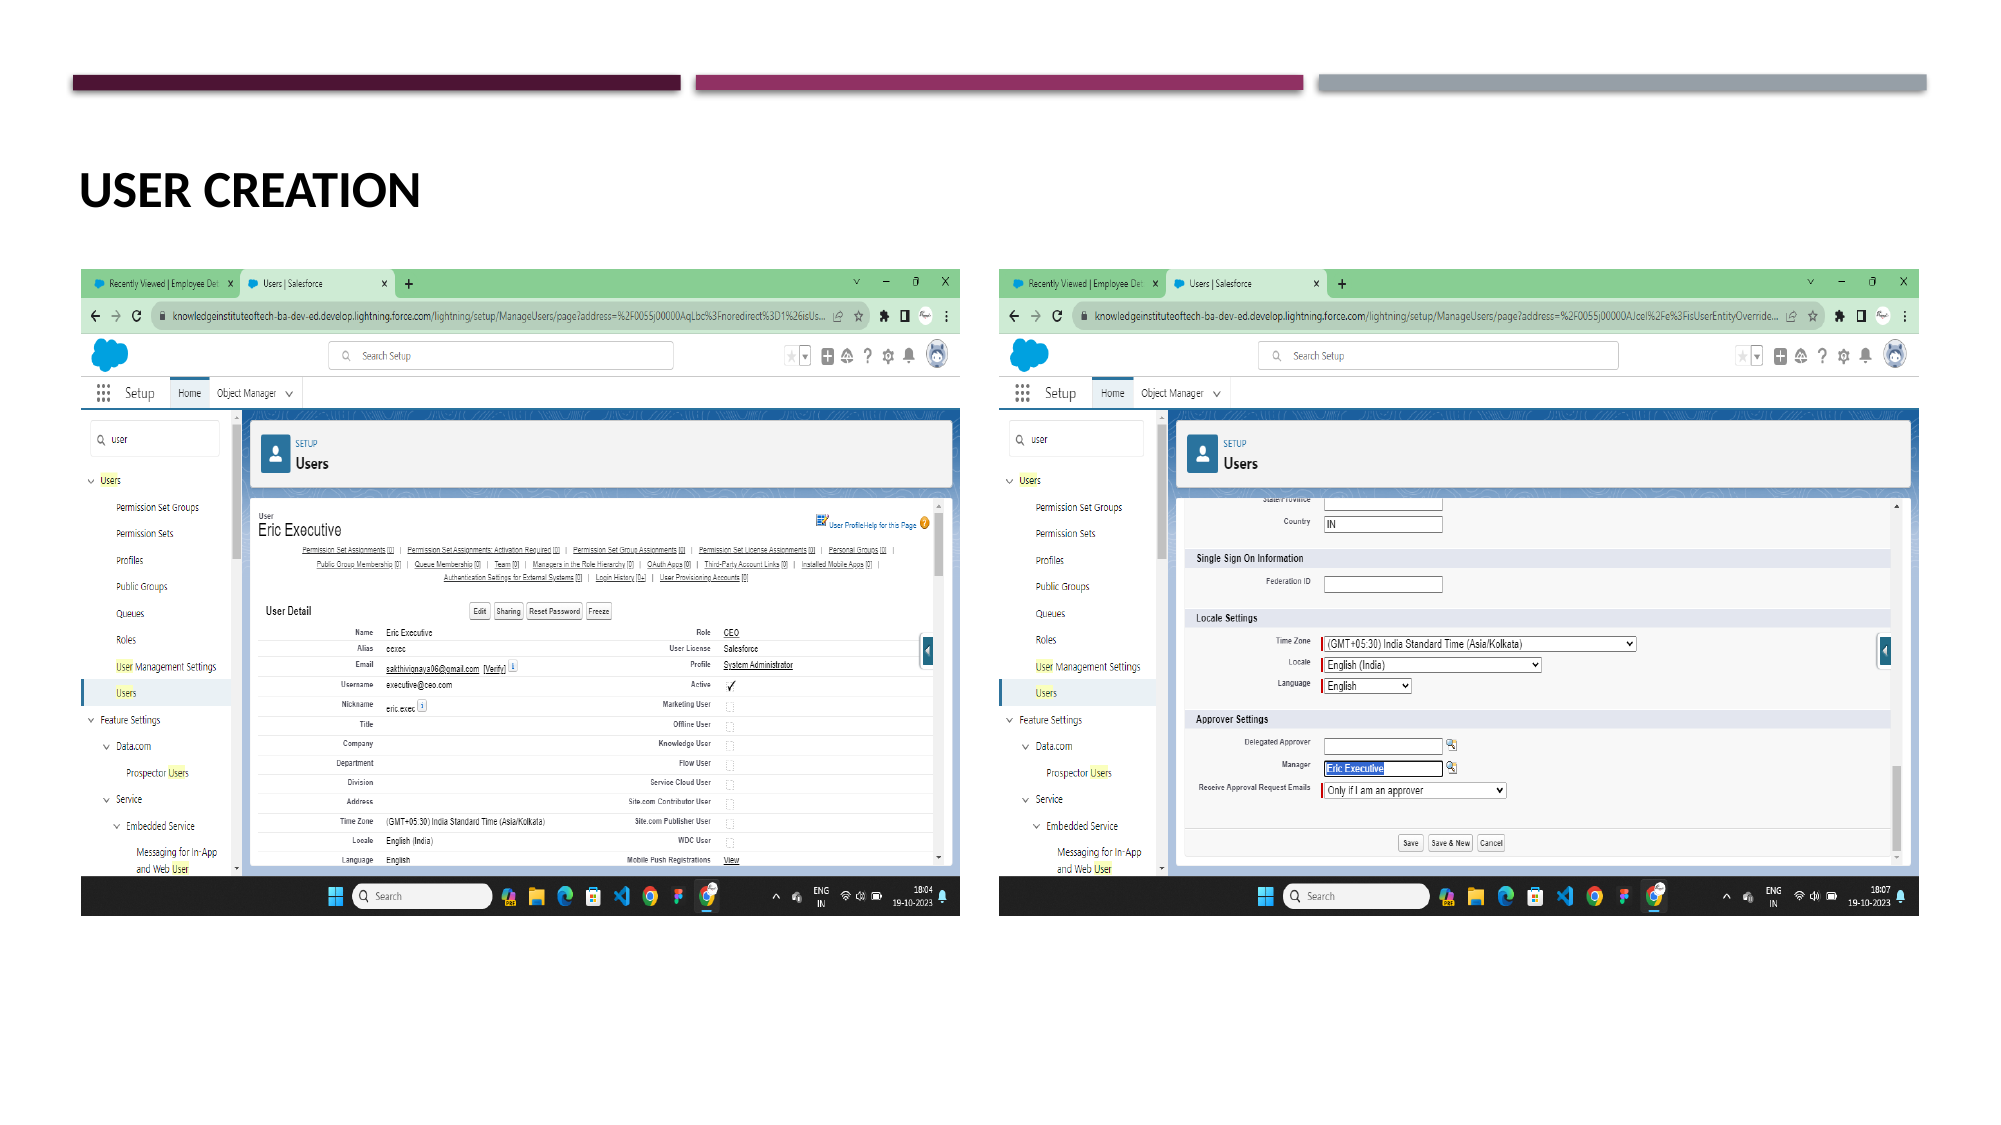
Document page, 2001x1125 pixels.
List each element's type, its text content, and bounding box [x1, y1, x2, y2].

picture [81, 268, 960, 916]
picture [999, 268, 1919, 916]
text_box USER CREATION [63, 147, 706, 225]
